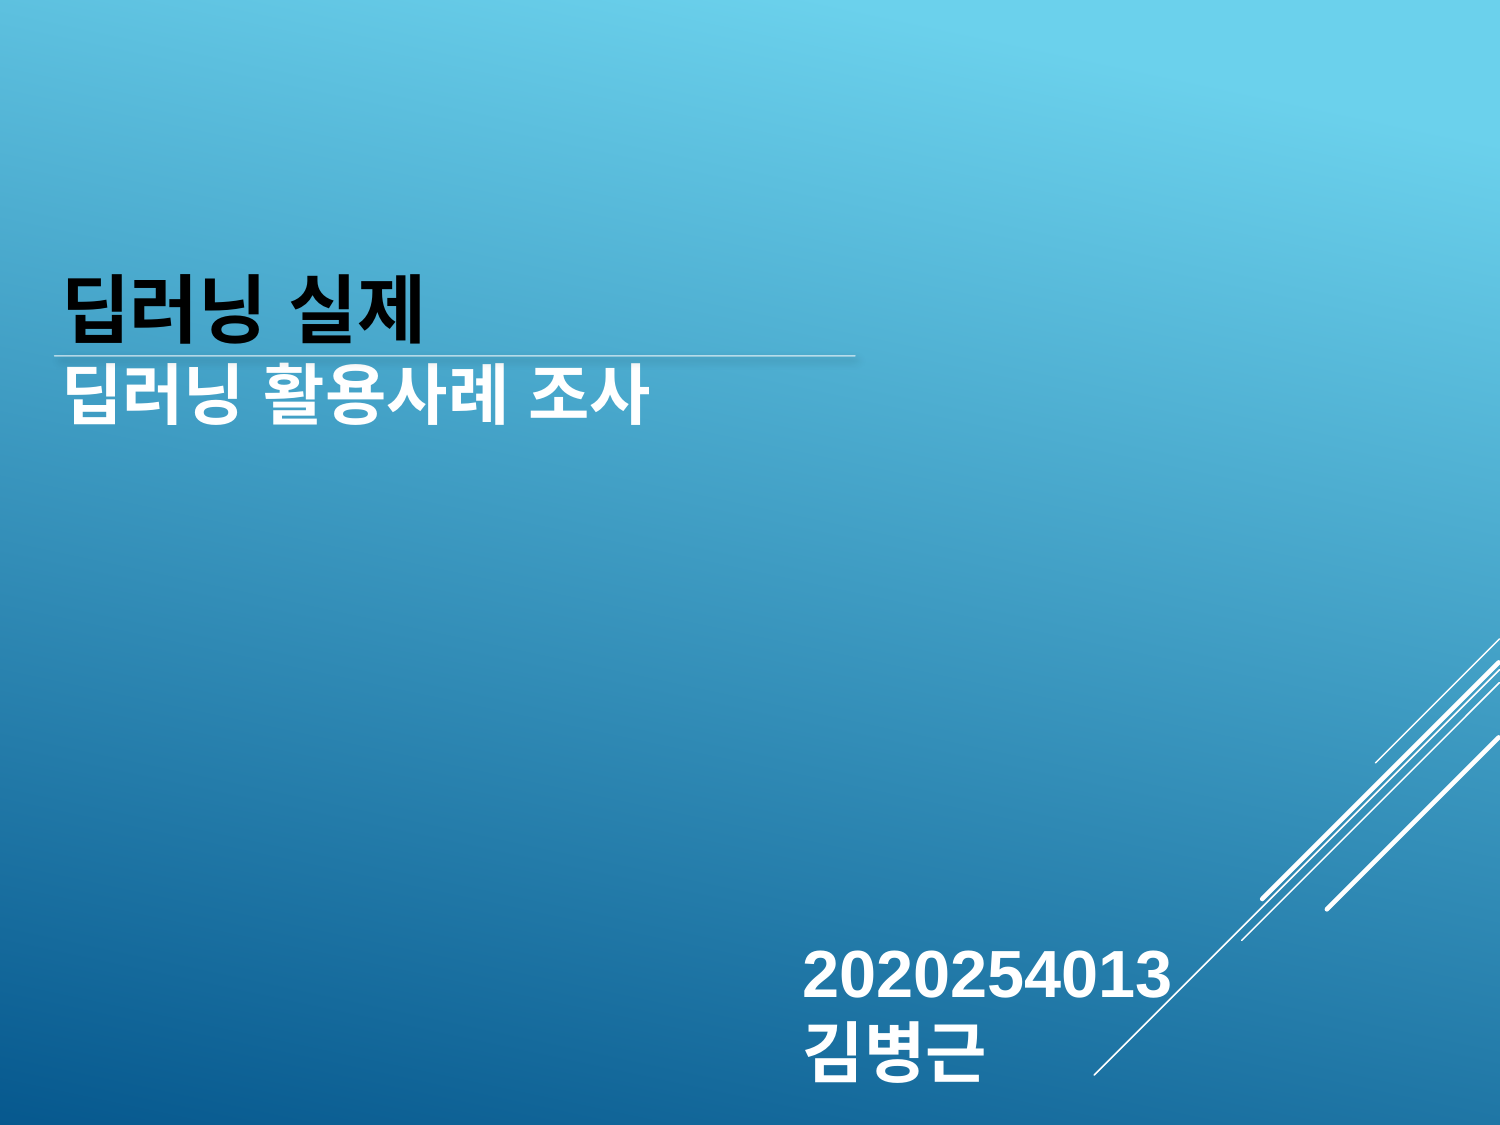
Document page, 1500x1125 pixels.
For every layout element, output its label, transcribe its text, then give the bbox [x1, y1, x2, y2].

text_box 2020254013 김병근 [788, 880, 1367, 1125]
text_box 딥러닝 실제 딥러닝 활용사례 조사 [46, 217, 1157, 478]
